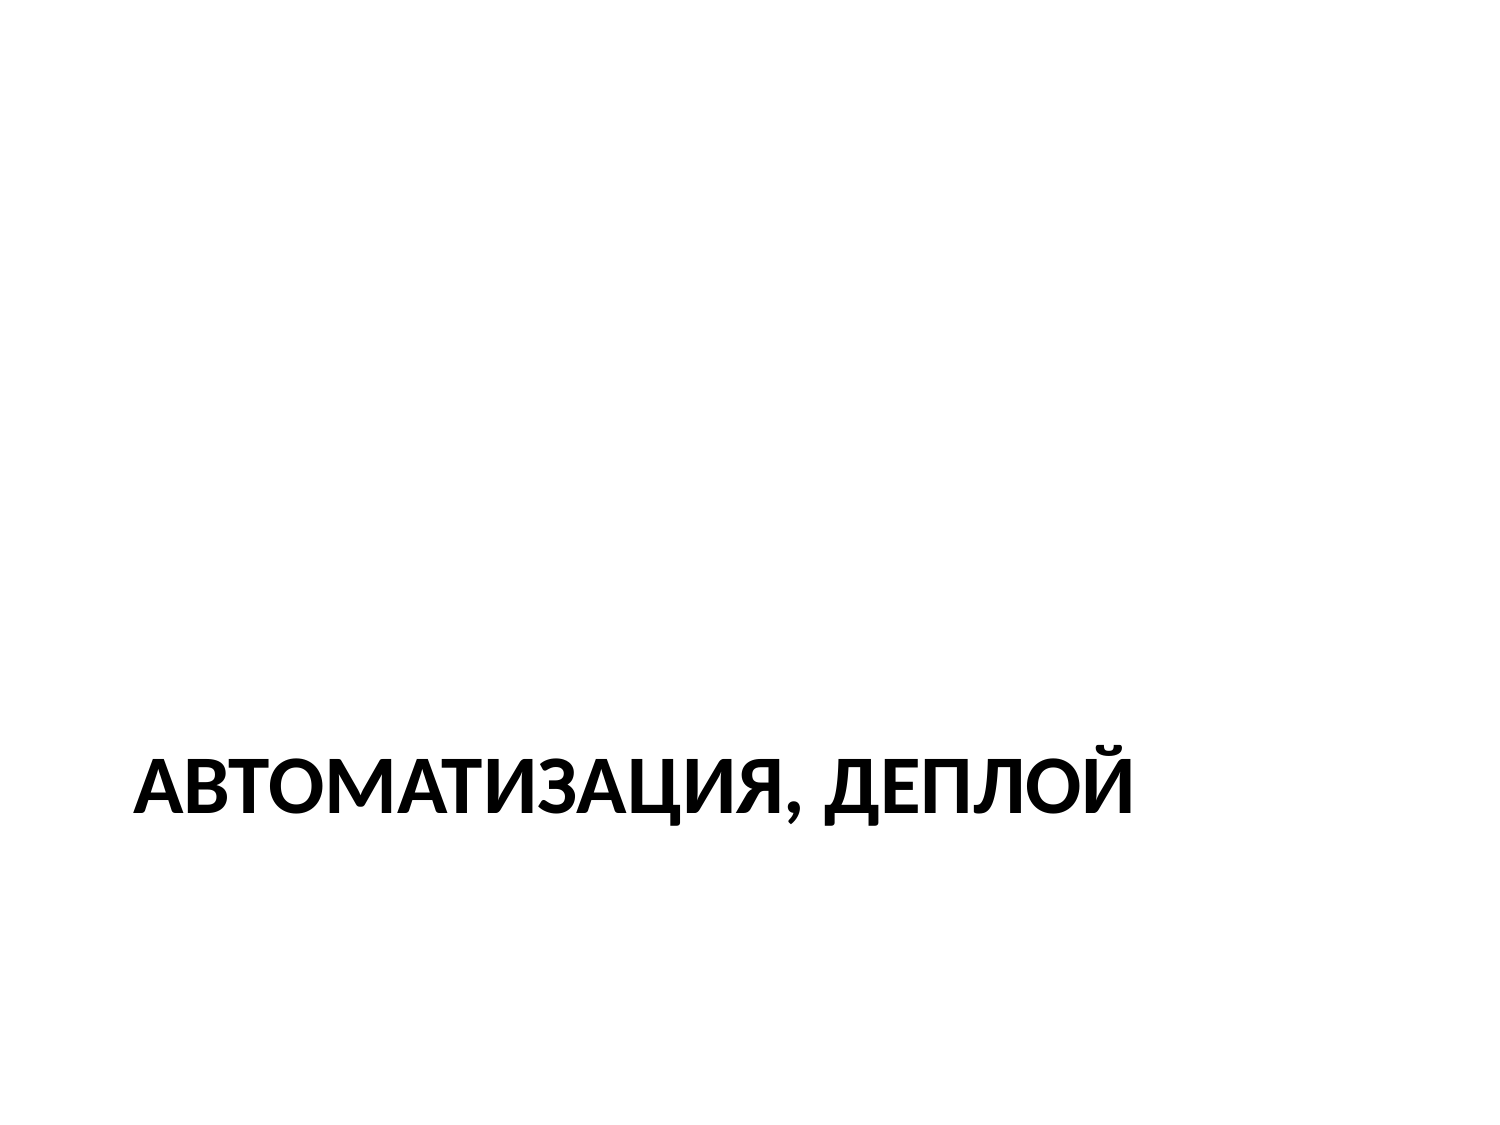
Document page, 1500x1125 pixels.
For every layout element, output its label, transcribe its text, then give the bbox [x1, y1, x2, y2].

title Автоматизация, Деплой [118, 722, 1394, 947]
